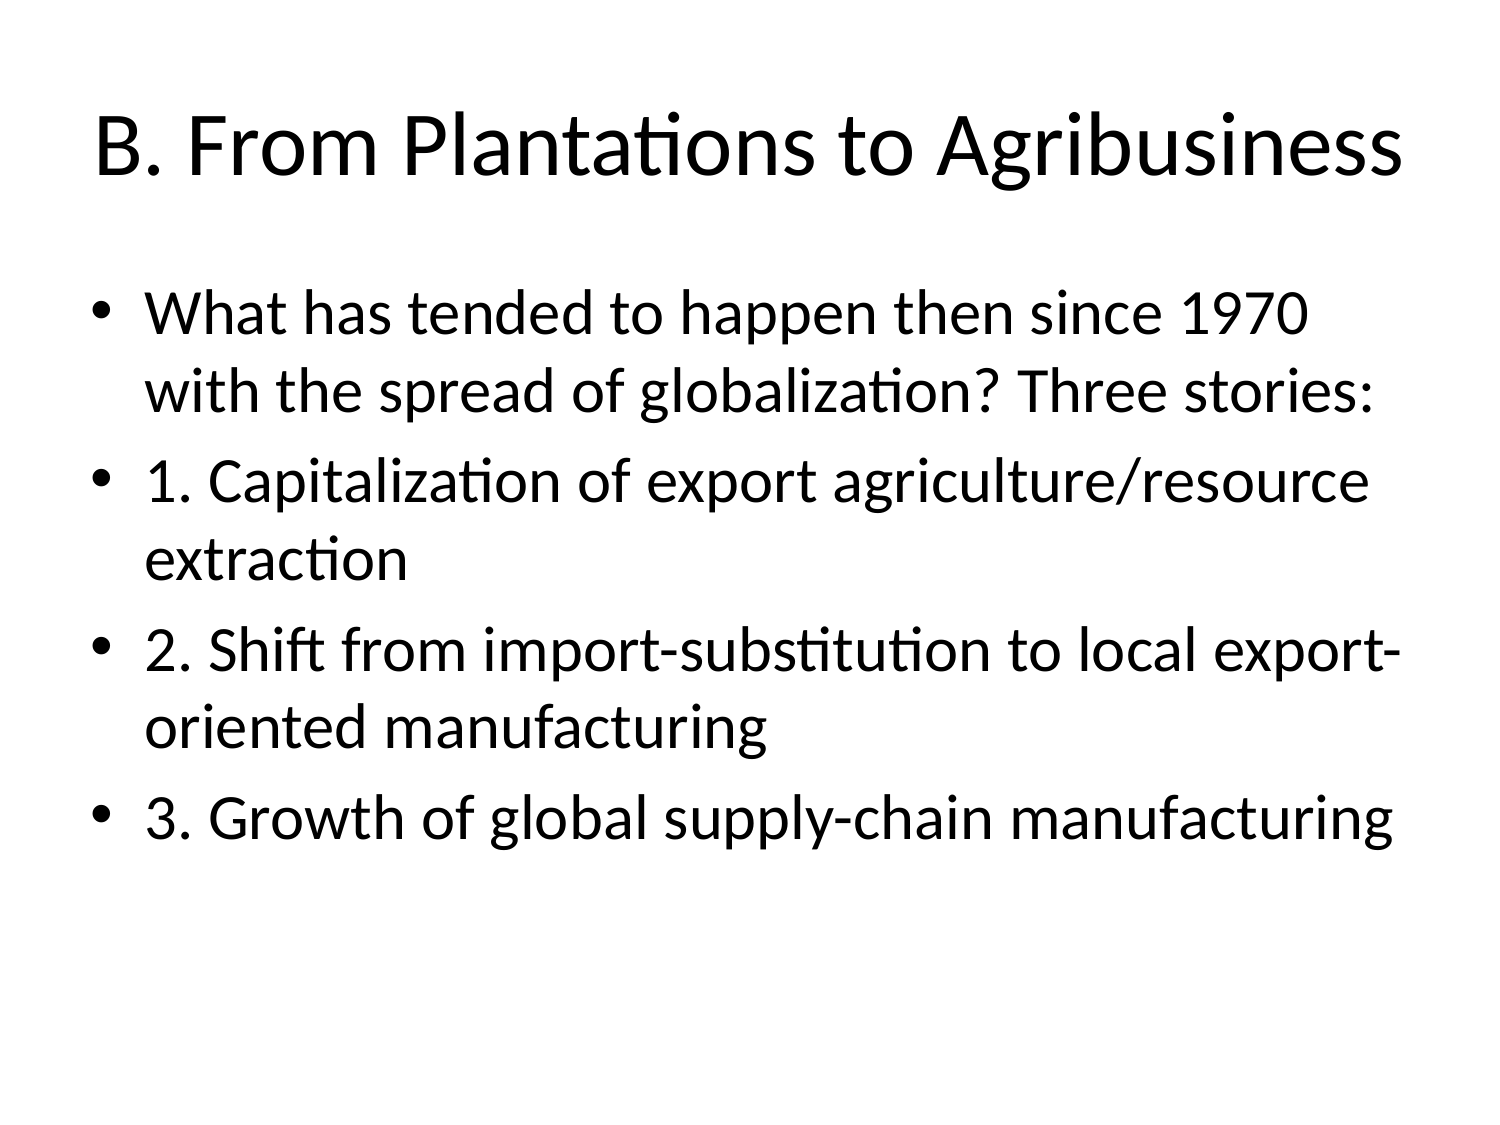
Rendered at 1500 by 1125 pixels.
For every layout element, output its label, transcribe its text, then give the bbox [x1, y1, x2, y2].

title B. From Plantations to Agribusiness [75, 45, 1425, 233]
list What has tended to happen then since 1970 with the spread of globalization? Three stories: 1. Capitalization of export agriculture/resource extraction 2. Shift from import-substitution to local export-oriented manufacturing 3. Growth of global supply-chain manufacturing [75, 262, 1425, 1005]
